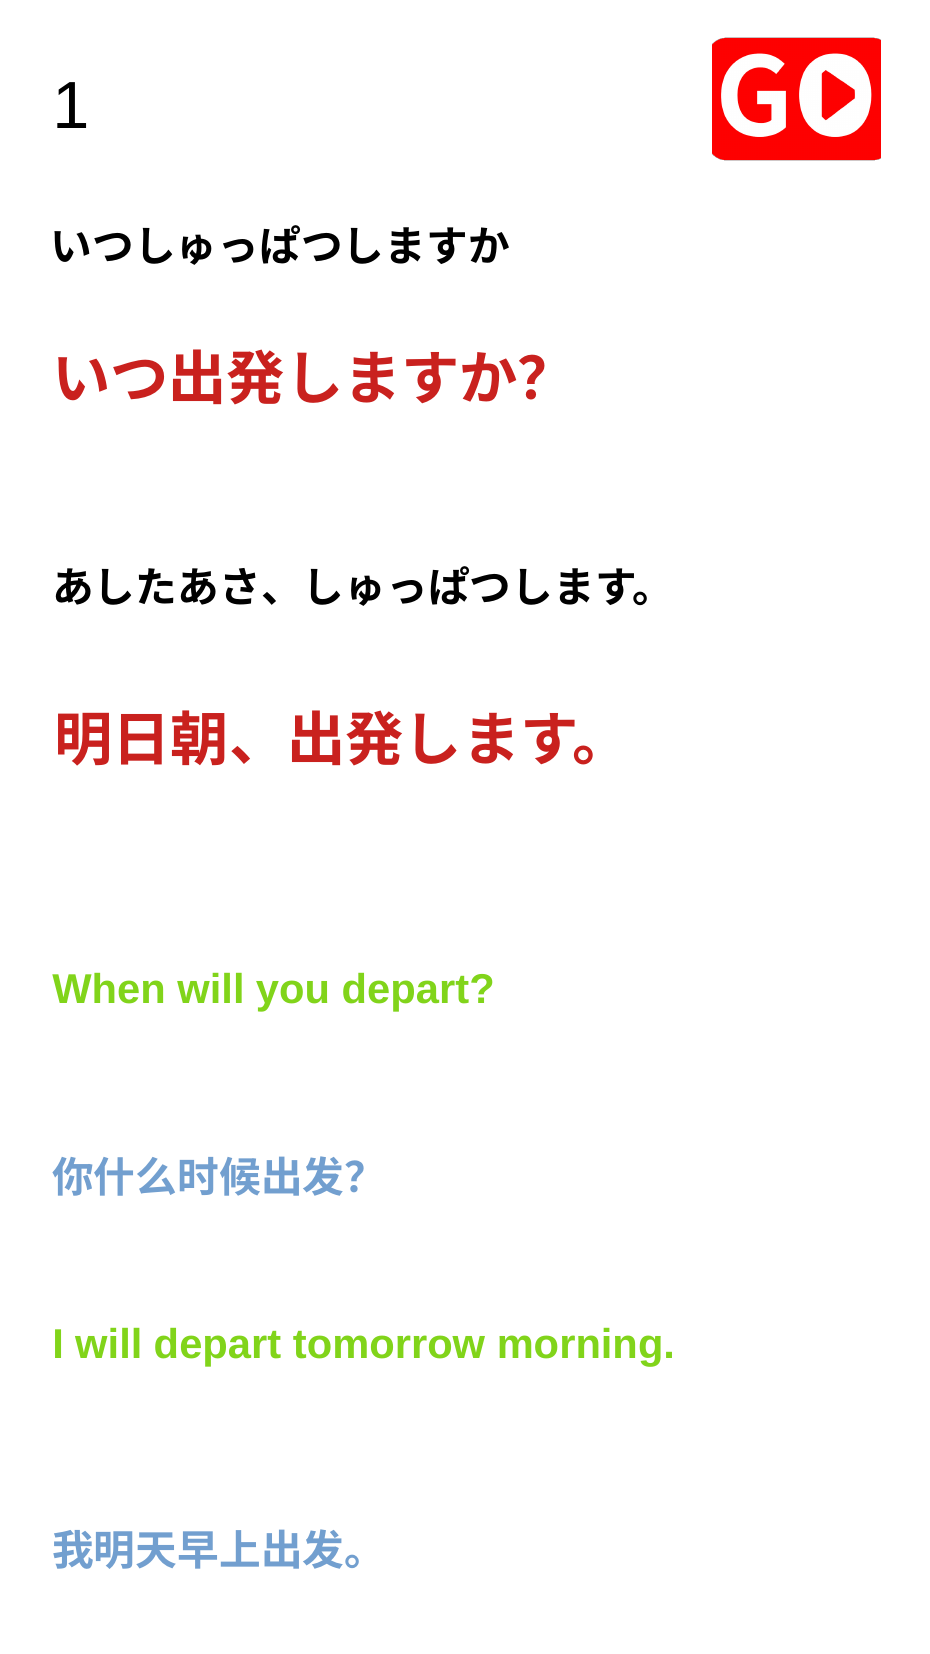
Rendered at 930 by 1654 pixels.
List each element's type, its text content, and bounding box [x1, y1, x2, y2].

text_box いつしゅっぱつしますか [35, 171, 896, 319]
text_box 明日朝、出発します。 [39, 663, 900, 811]
text_box あしたあさ、しゅっぱつします。 [37, 512, 898, 660]
text_box 我明天早上出发。 [37, 1475, 898, 1623]
text_box いつ出発しますか？ [37, 302, 898, 450]
text_box When will you depart? [37, 913, 898, 1061]
picture [712, 37, 882, 162]
text_box I will depart tomorrow morning. [37, 1268, 898, 1416]
text_box 你什么时候出发？ [37, 1102, 898, 1250]
text_box 1 [37, 54, 450, 144]
